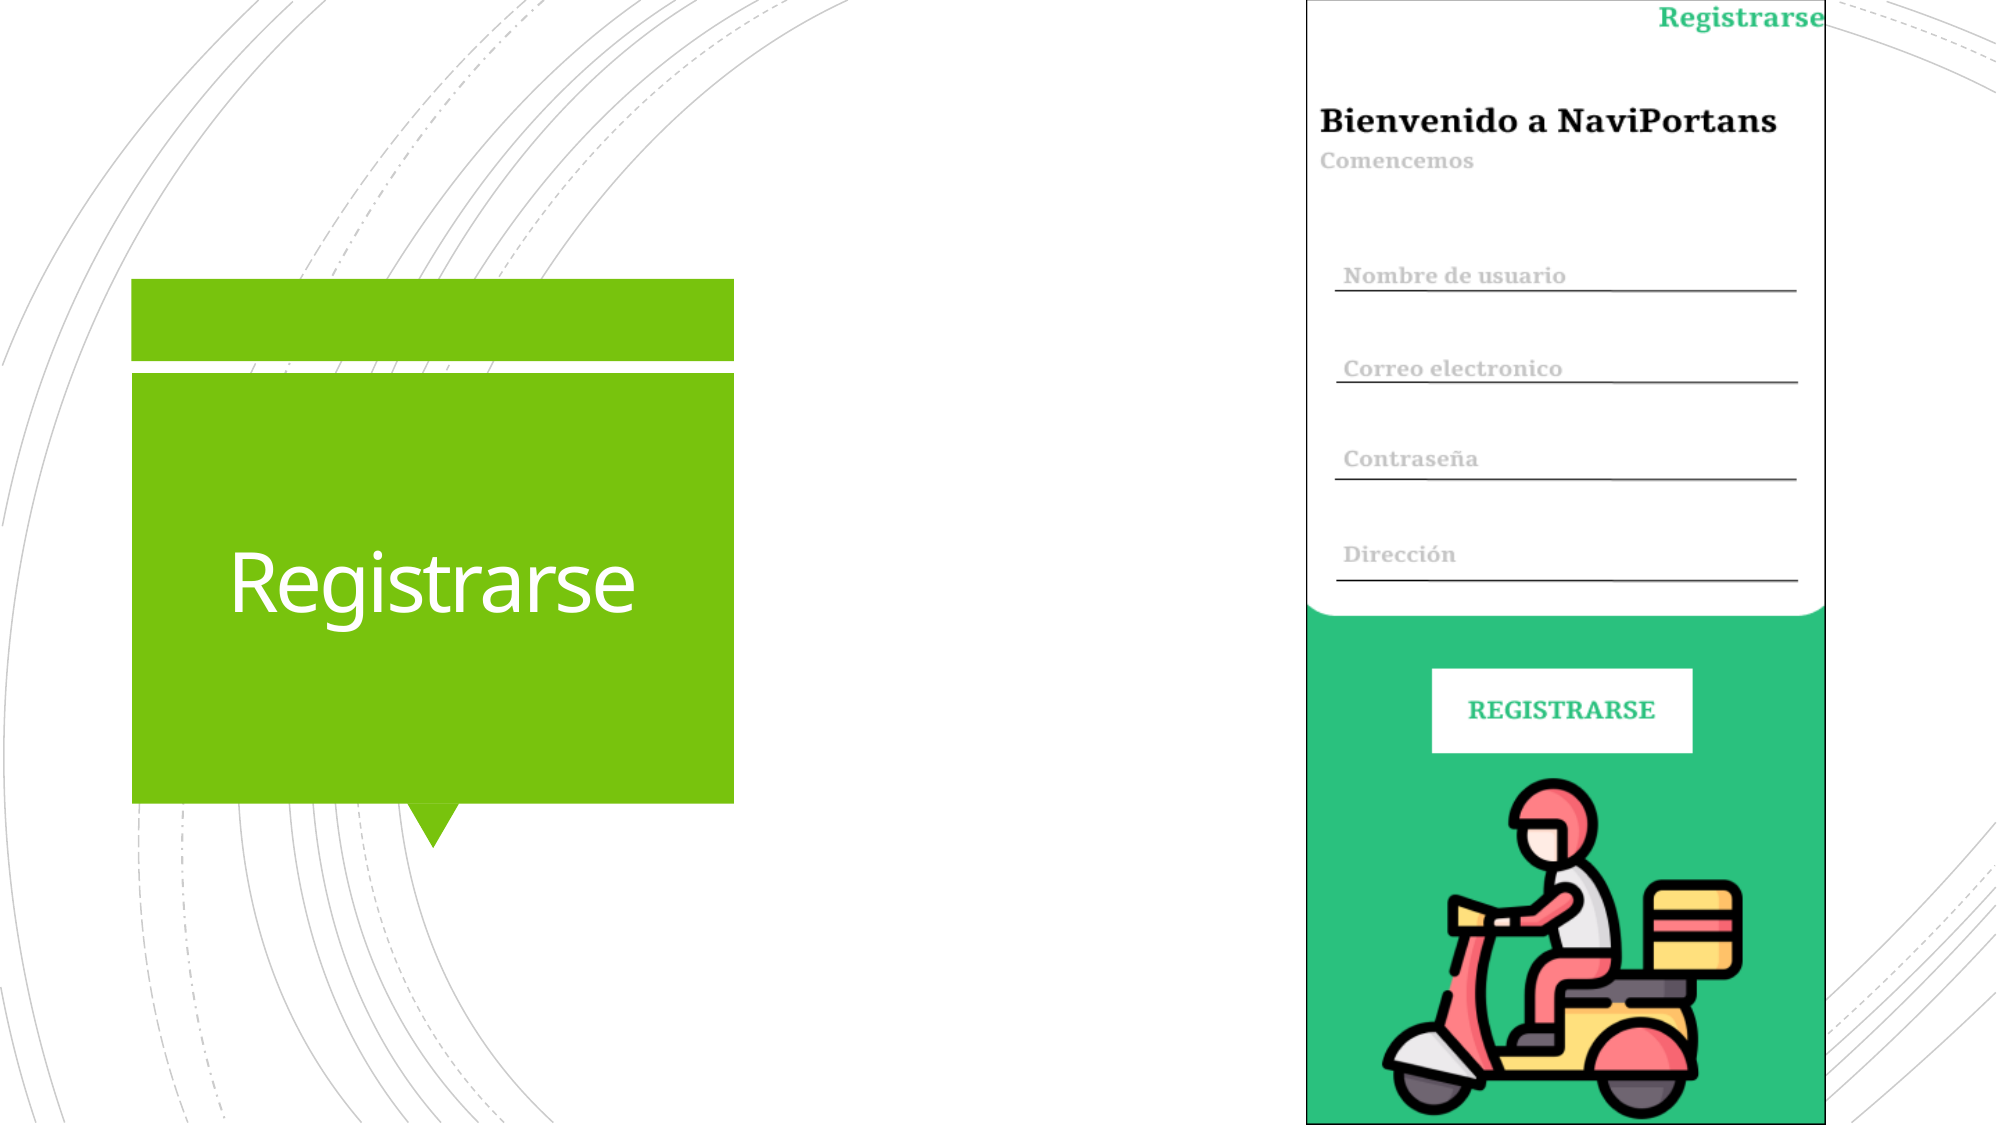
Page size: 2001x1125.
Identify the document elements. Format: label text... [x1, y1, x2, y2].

picture [1306, 0, 1827, 1125]
title Registrarse [145, 385, 721, 789]
